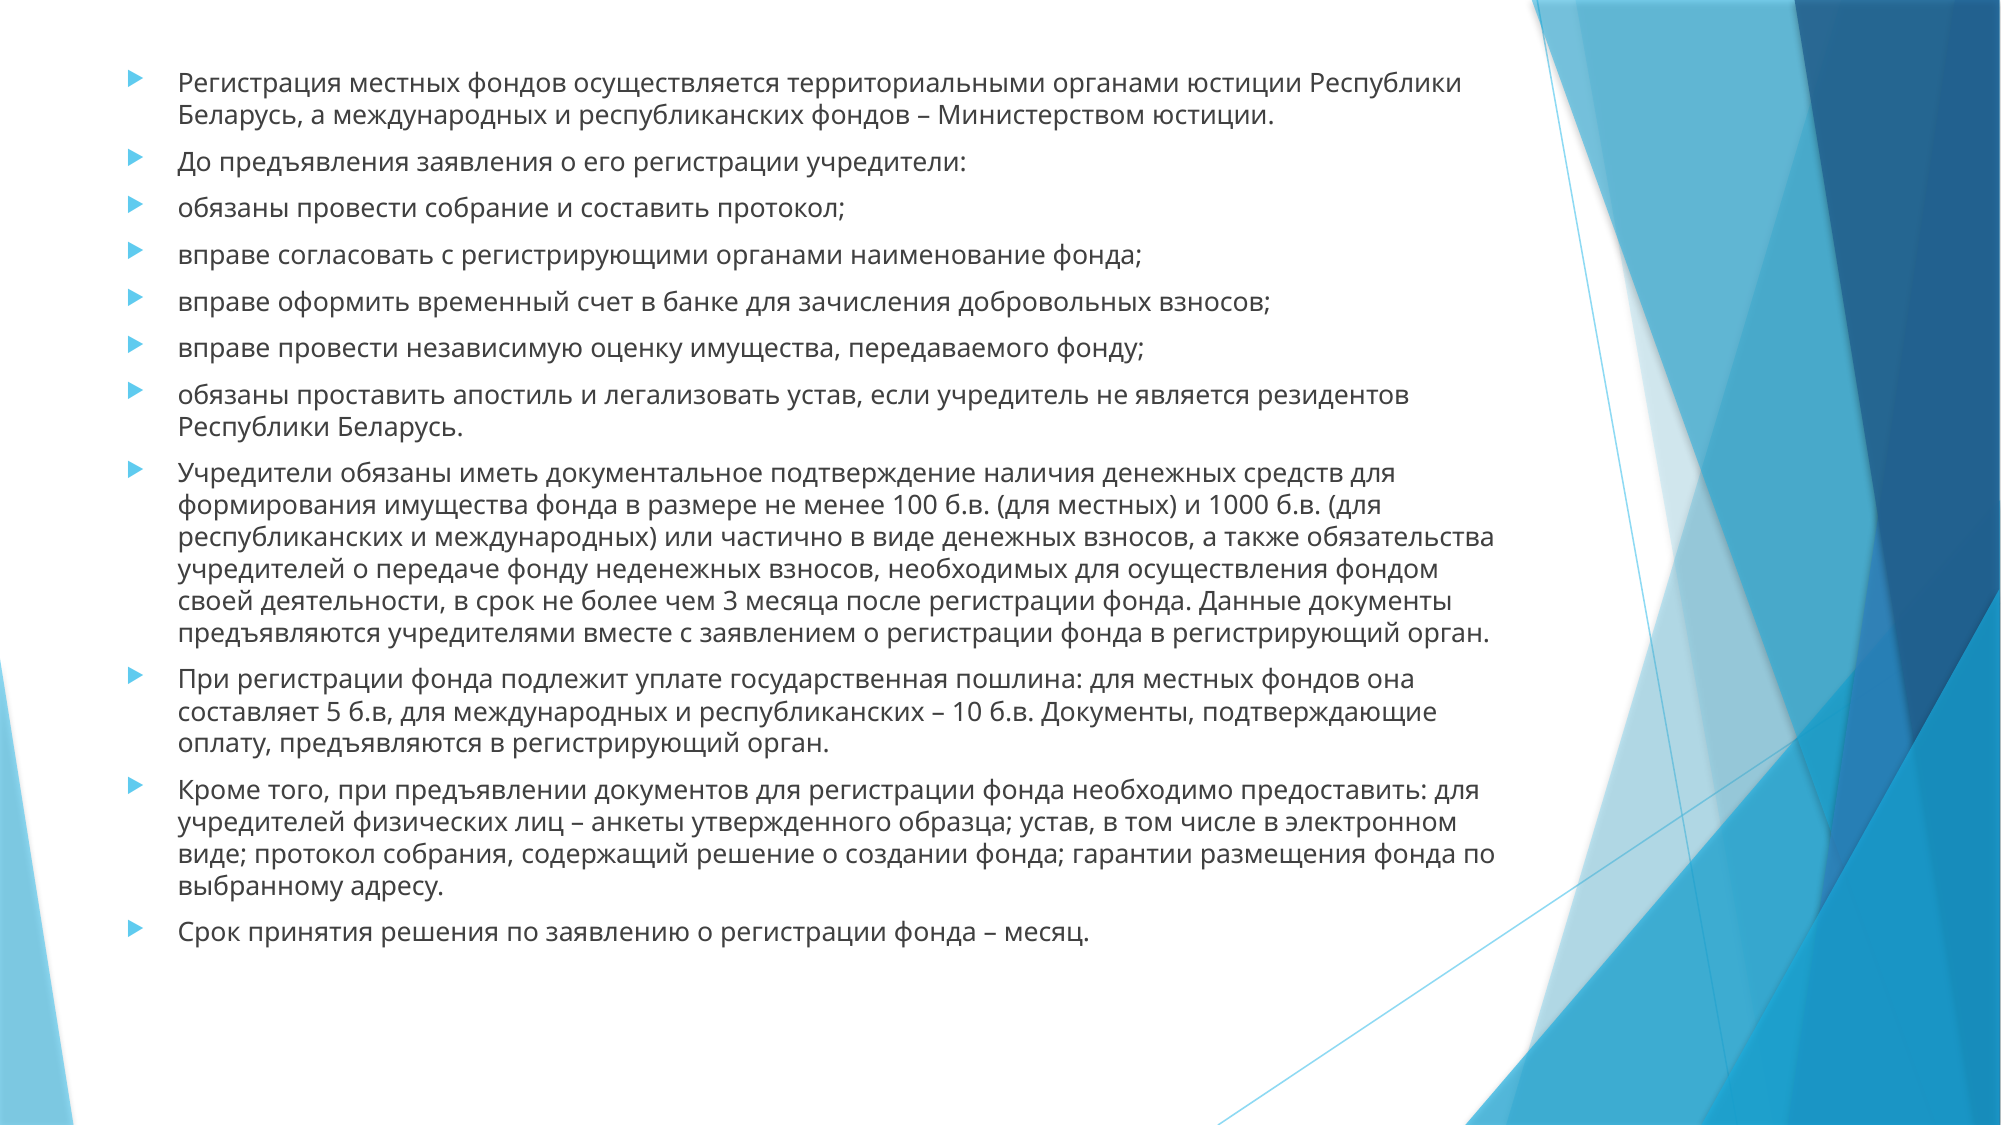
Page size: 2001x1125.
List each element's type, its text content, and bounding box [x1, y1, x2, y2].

list Регистрация местных фондов осуществляется территориальными органами юстиции Республики Беларусь, а международных и республиканских фондов – Министерством юстиции. До предъявления заявления о его регистрации учредители: обязаны провести собрание и составить протокол; вправе согласовать с регистрирующими органами наименование фонда; вправе оформить временный счет в банке для зачисления добровольных взносов; вправе провести независимую оценку имущества, передаваемого фонду; обязаны проставить апостиль и легализовать устав, если учредитель не является резидентов Республики Беларусь. Учредители обязаны иметь документальное подтверждение наличия денежных средств для формирования имущества фонда в размере не менее 100 б.в. (для местных) и 1000 б.в. (для республиканских и международных) или частично в виде денежных взносов, а также обязательства учредителей о передаче фонду неденежных взносов, необходимых для осуществления фондом своей деятельности, в срок не более чем 3 месяца после регистрации фонда. Данные документы предъявляются учредителями вместе с заявлением о регистрации фонда в регистрирующий орган. При регистрации фонда подлежит уплате государственная пошлина: для местных фондов она составляет 5 б.в, для международных и республиканских – 10 б.в. Документы, подтверждающие оплату, предъявляются в регистрирующий орган. Кроме того, при предъявлении документов для регистрации фонда необходимо предоставить: для учредителей физических лиц – анкеты утвержденного образца; устав, в том числе в электронном виде; протокол собрания, содержащий решение о создании фонда; гарантии размещения фонда по выбранному адресу. Срок принятия решения по заявлению о регистрации фонда – месяц. [111, 58, 1522, 992]
